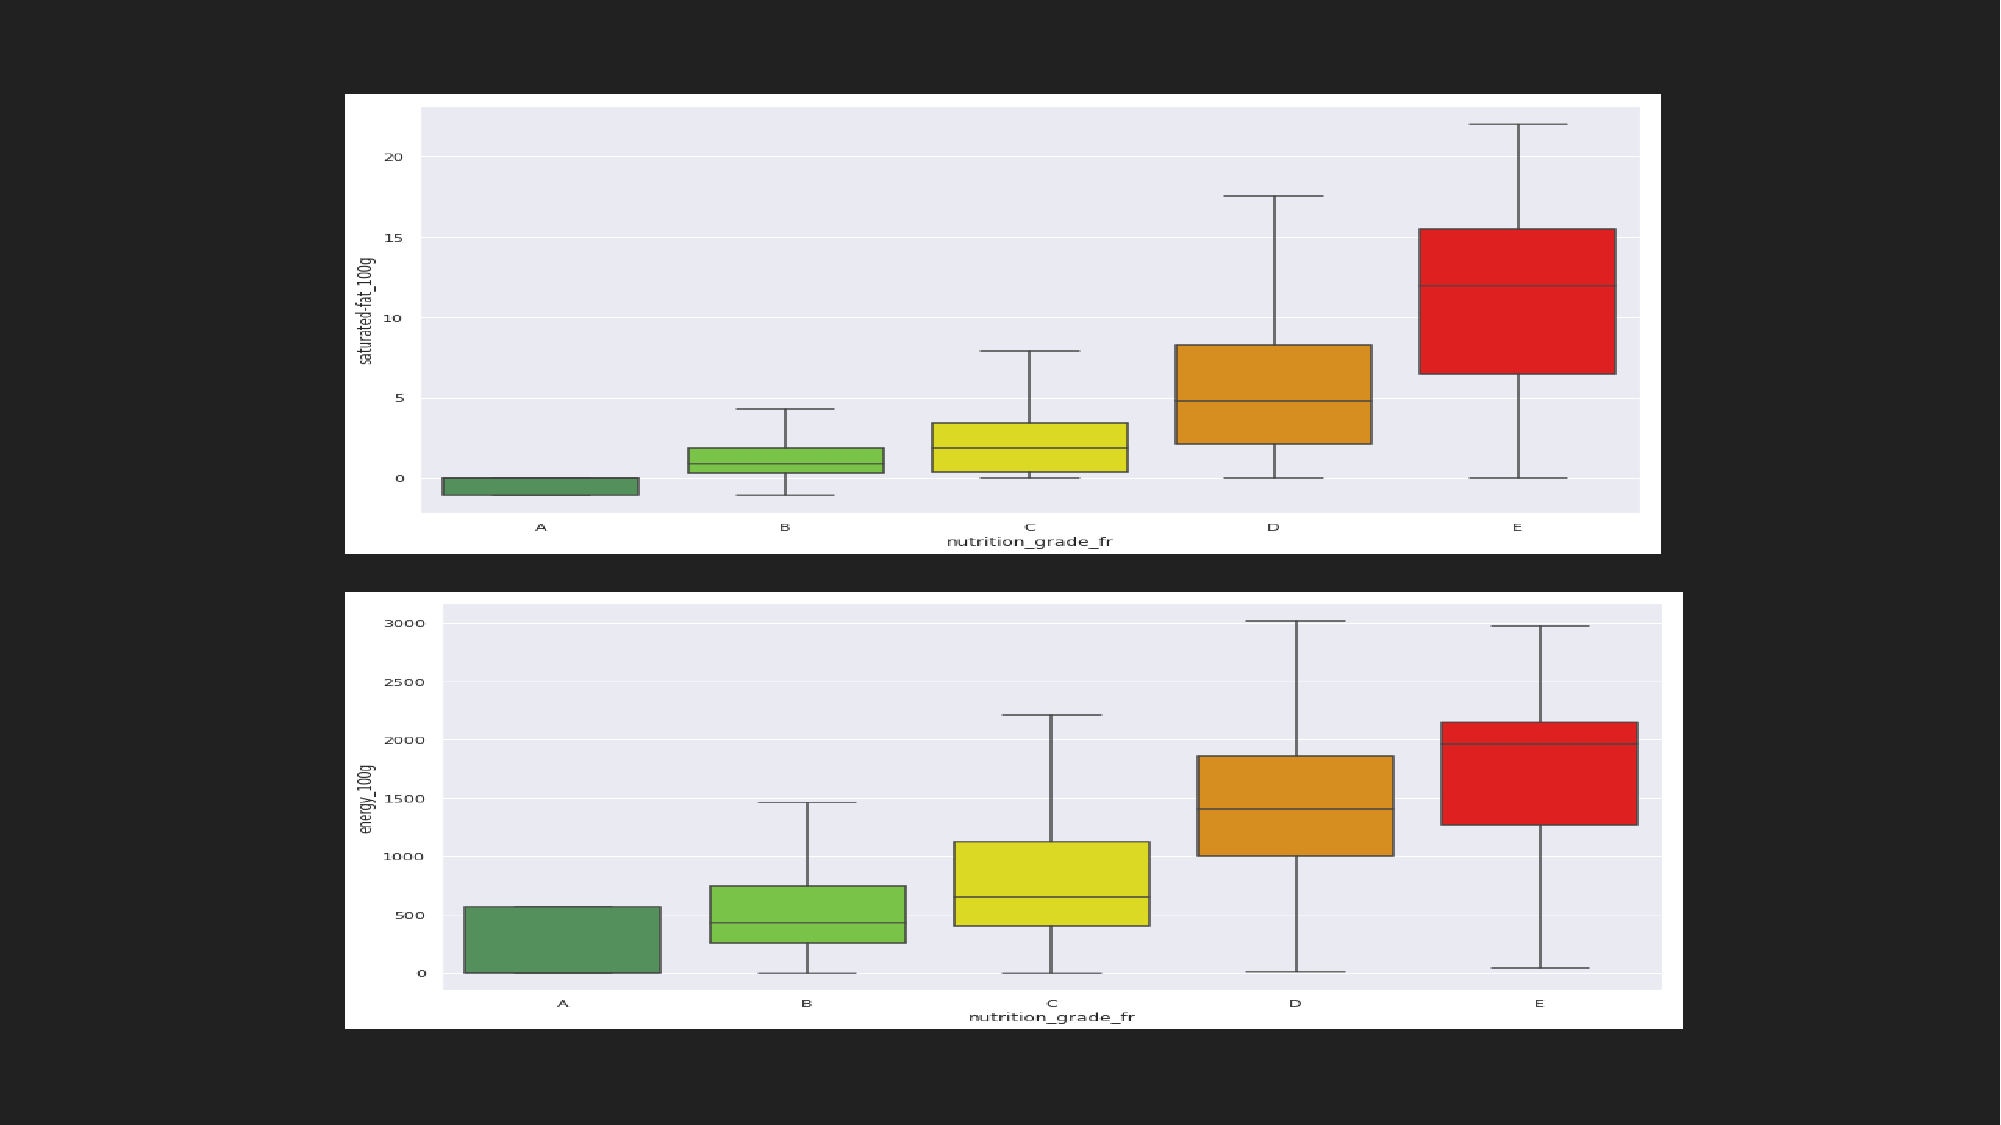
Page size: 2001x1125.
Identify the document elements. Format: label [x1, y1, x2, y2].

picture [344, 94, 1662, 555]
picture [344, 591, 1683, 1029]
